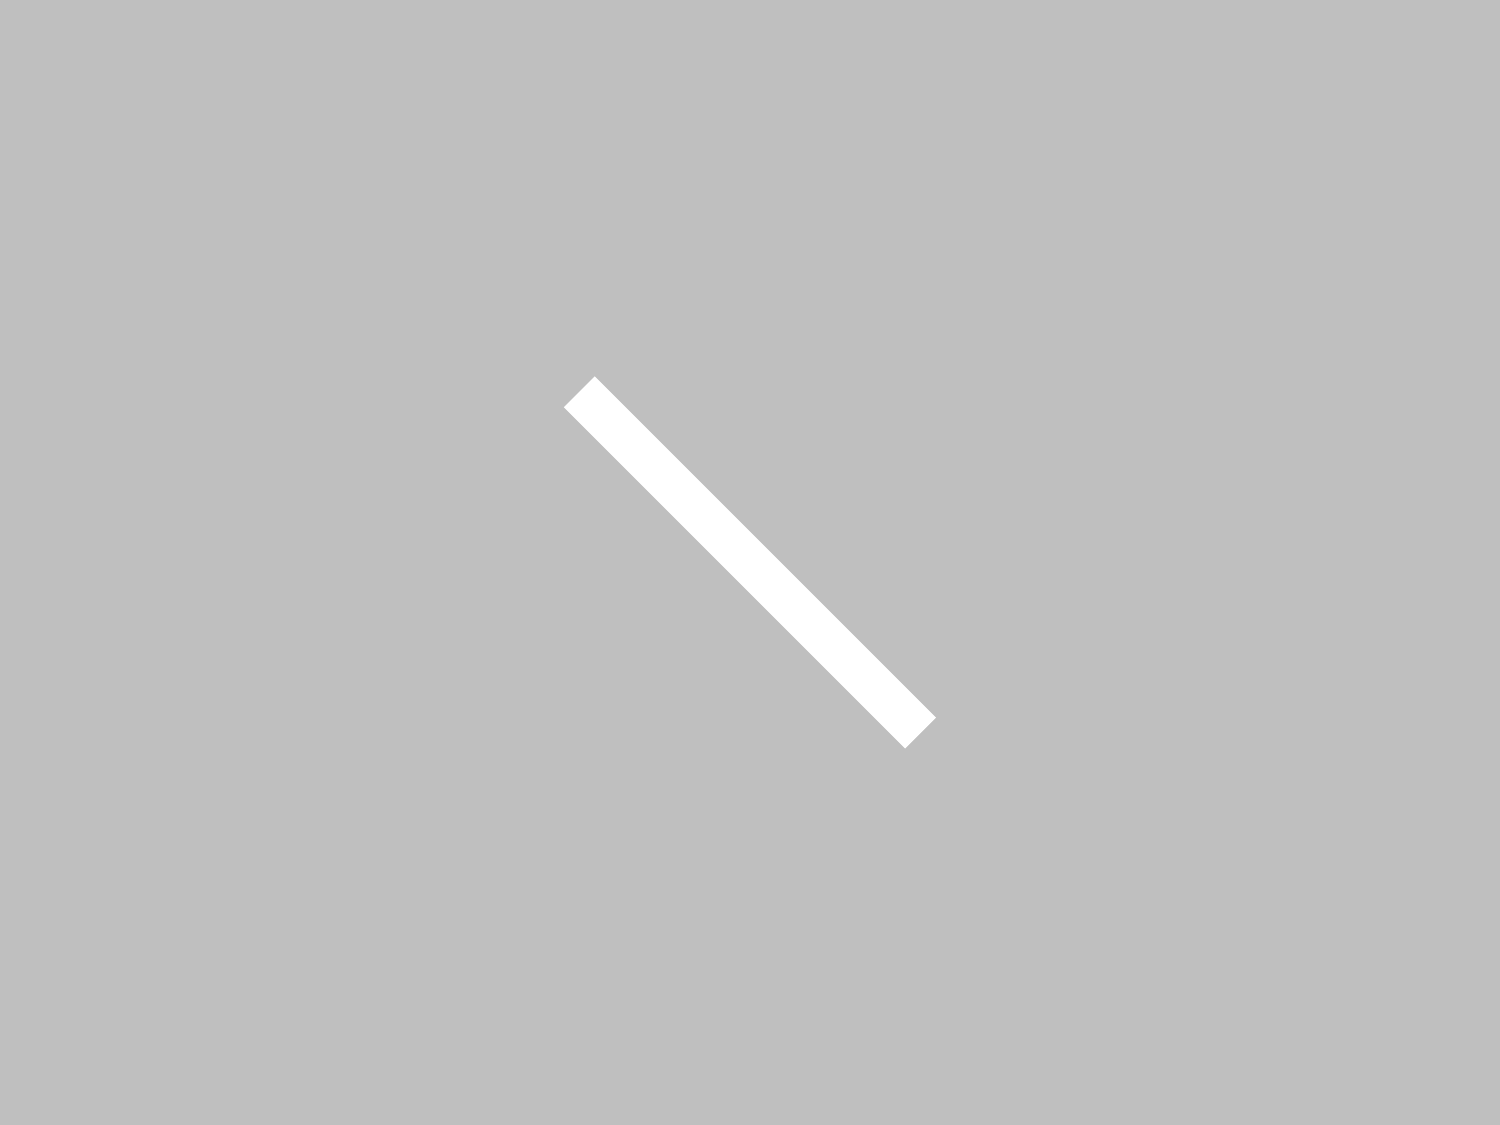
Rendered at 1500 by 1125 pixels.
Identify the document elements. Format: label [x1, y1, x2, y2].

text_box [561, 374, 939, 751]
